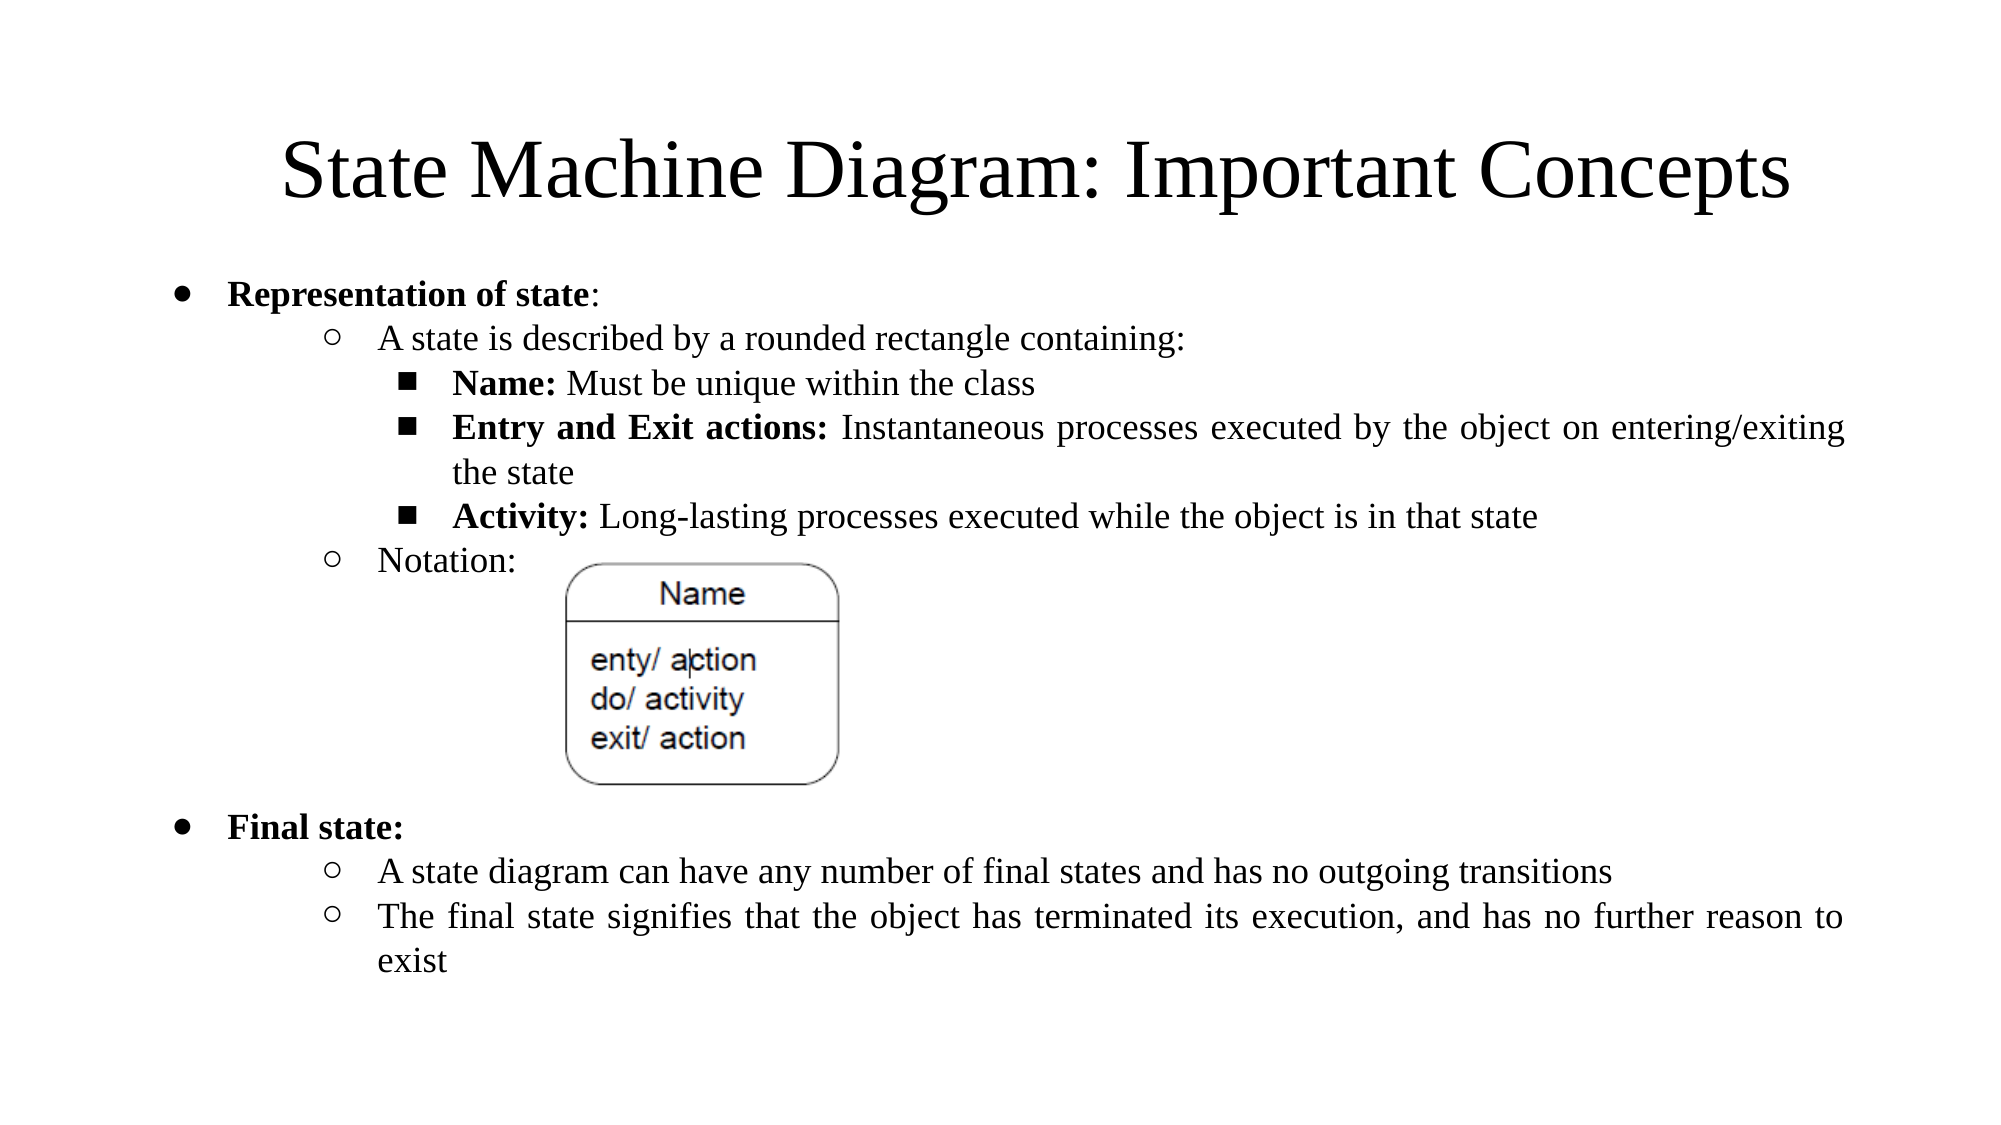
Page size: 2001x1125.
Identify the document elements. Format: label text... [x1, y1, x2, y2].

list Representation of state: A state is described by a rounded rectangle containing: Name: Must be unique within the class Entry and Exit actions: Instantaneous processes executed by the object on entering/exiting the state Activity: Long-lasting processes executed while the object is in that state Notation: Final state: A state diagram can have any number of final states and has no outgoing transitions The final state signifies that the object has terminated its execution, and has no further reason to exist [137, 261, 1863, 1040]
title State Machine Diagram: Important Concepts [137, 59, 1863, 261]
picture [538, 547, 871, 813]
